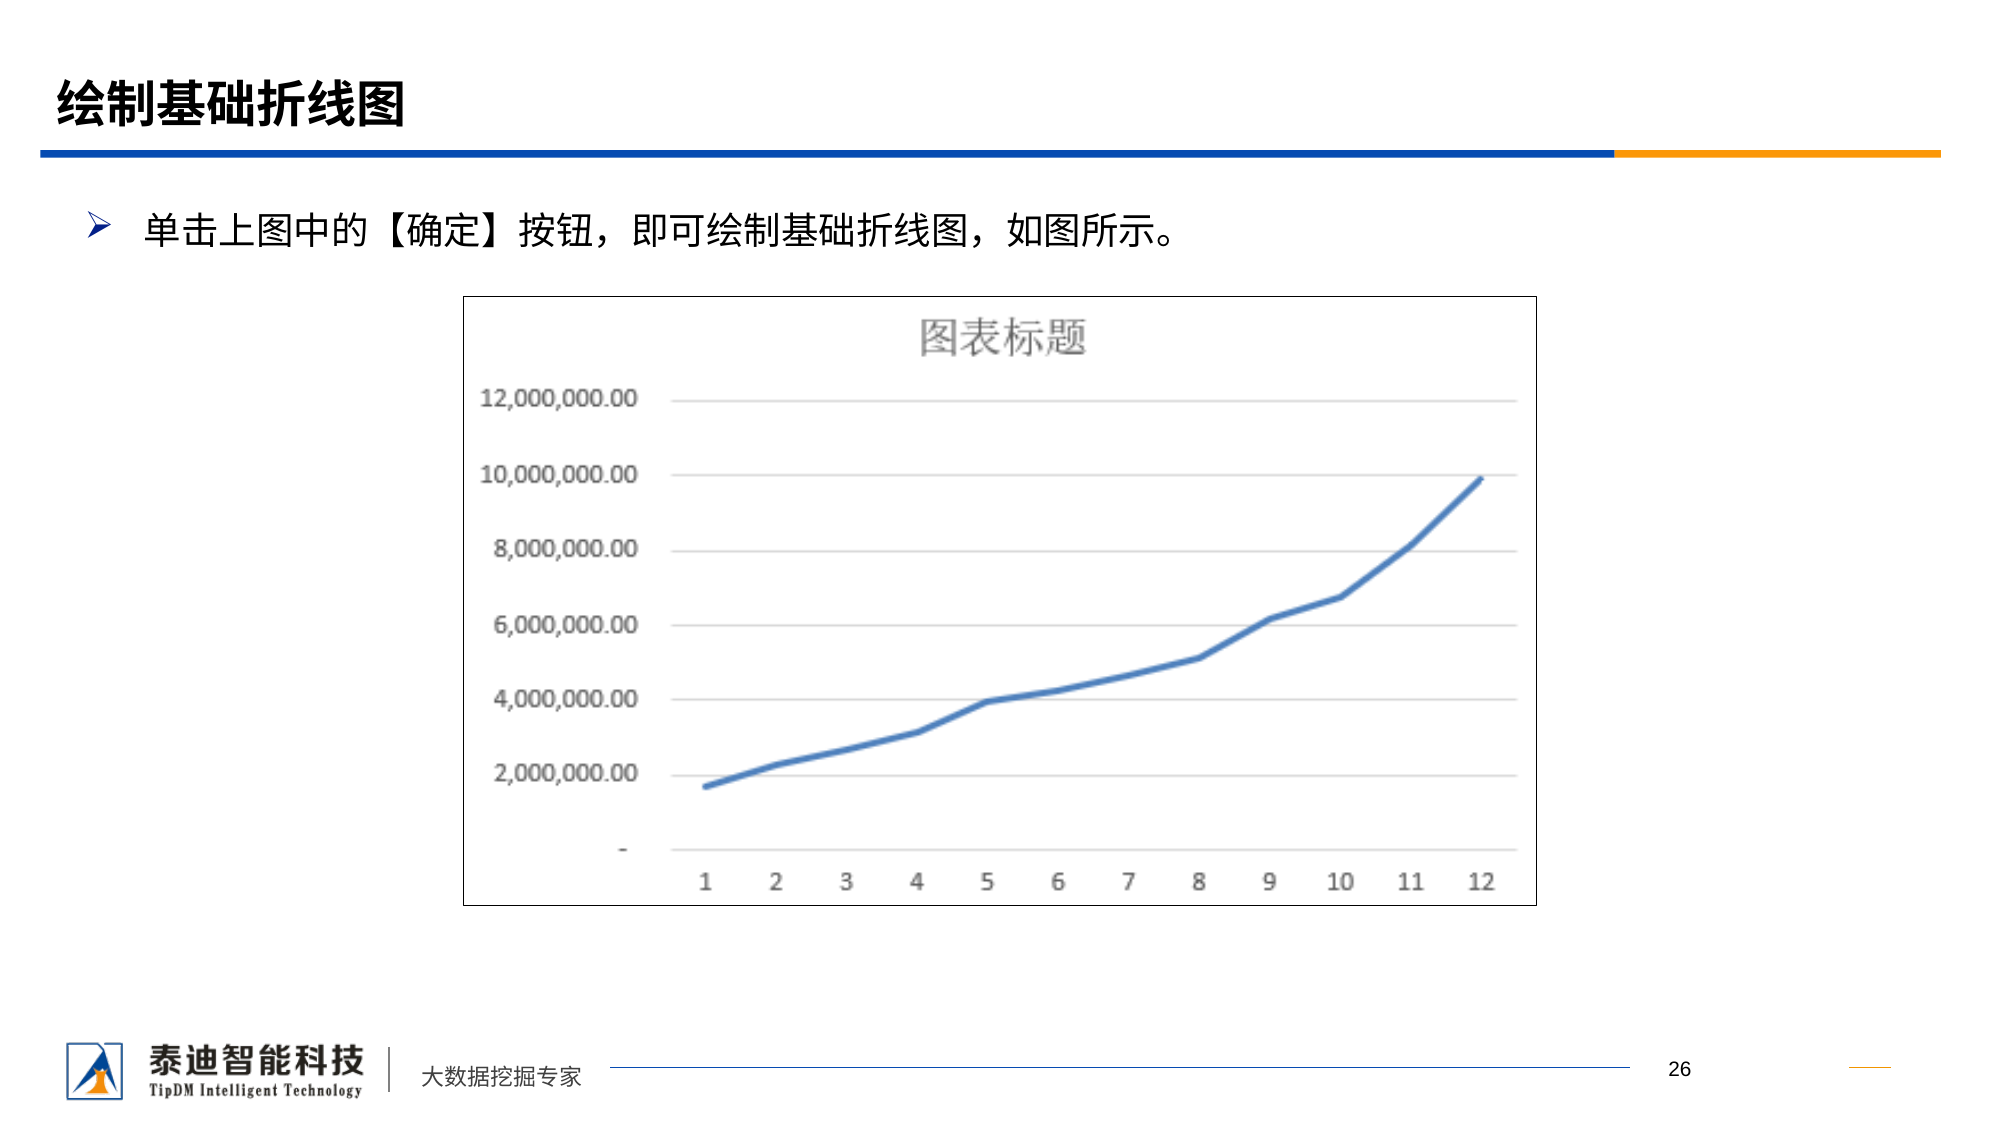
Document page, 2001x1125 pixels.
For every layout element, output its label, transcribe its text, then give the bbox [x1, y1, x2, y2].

list 单击上图中的【确定】按钮，即可绘制基础折线图，如图所示。 [69, 176, 1892, 1003]
picture [463, 295, 1537, 906]
picture [62, 1028, 368, 1107]
title 绘制基础折线图 [41, 58, 1842, 146]
